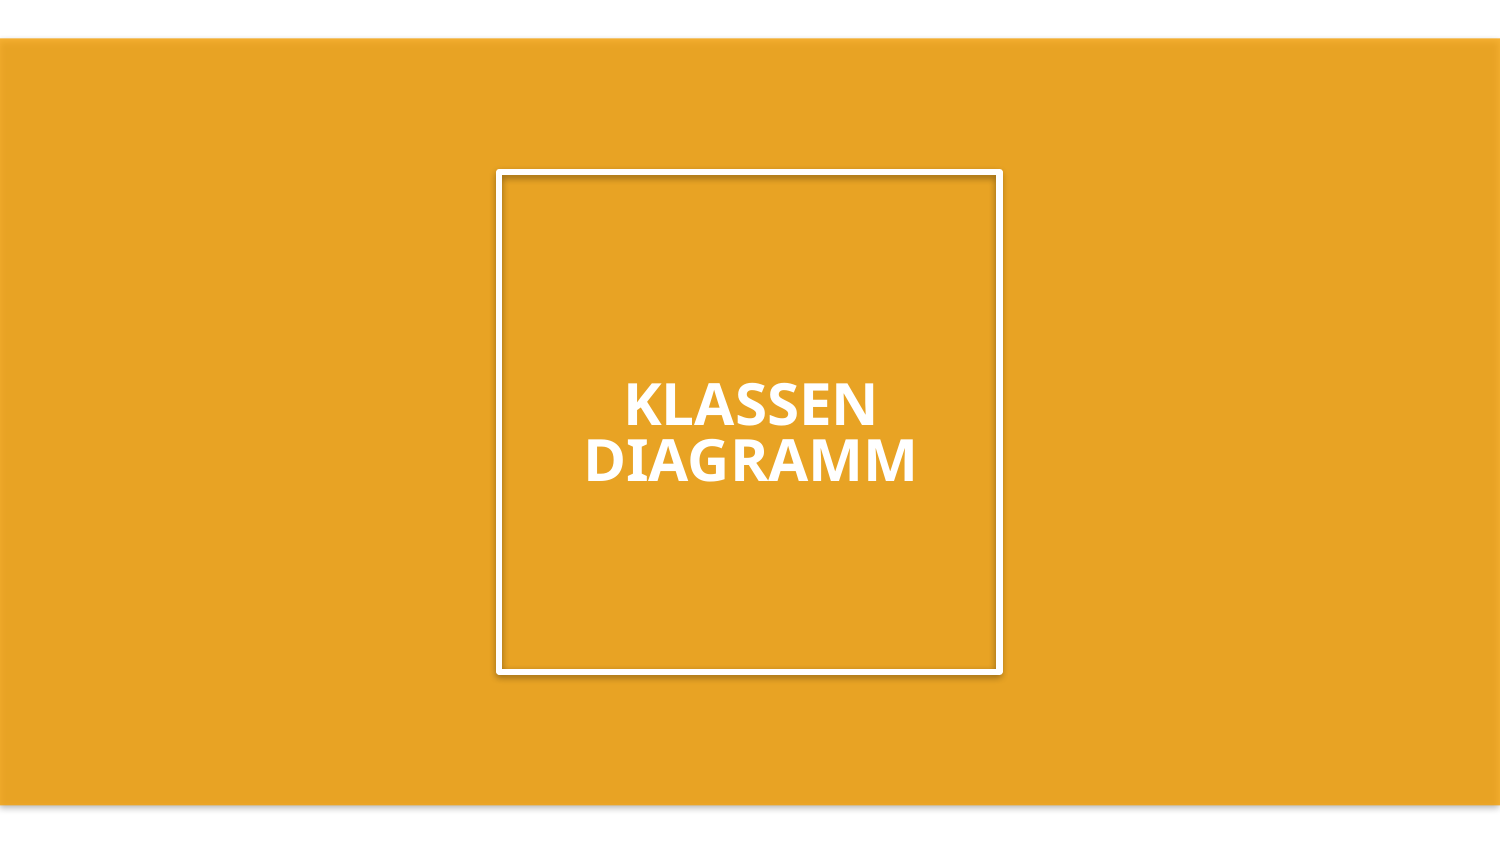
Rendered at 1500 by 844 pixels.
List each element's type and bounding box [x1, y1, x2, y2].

text_box [0, 38, 1500, 806]
text_box [499, 171, 1000, 673]
